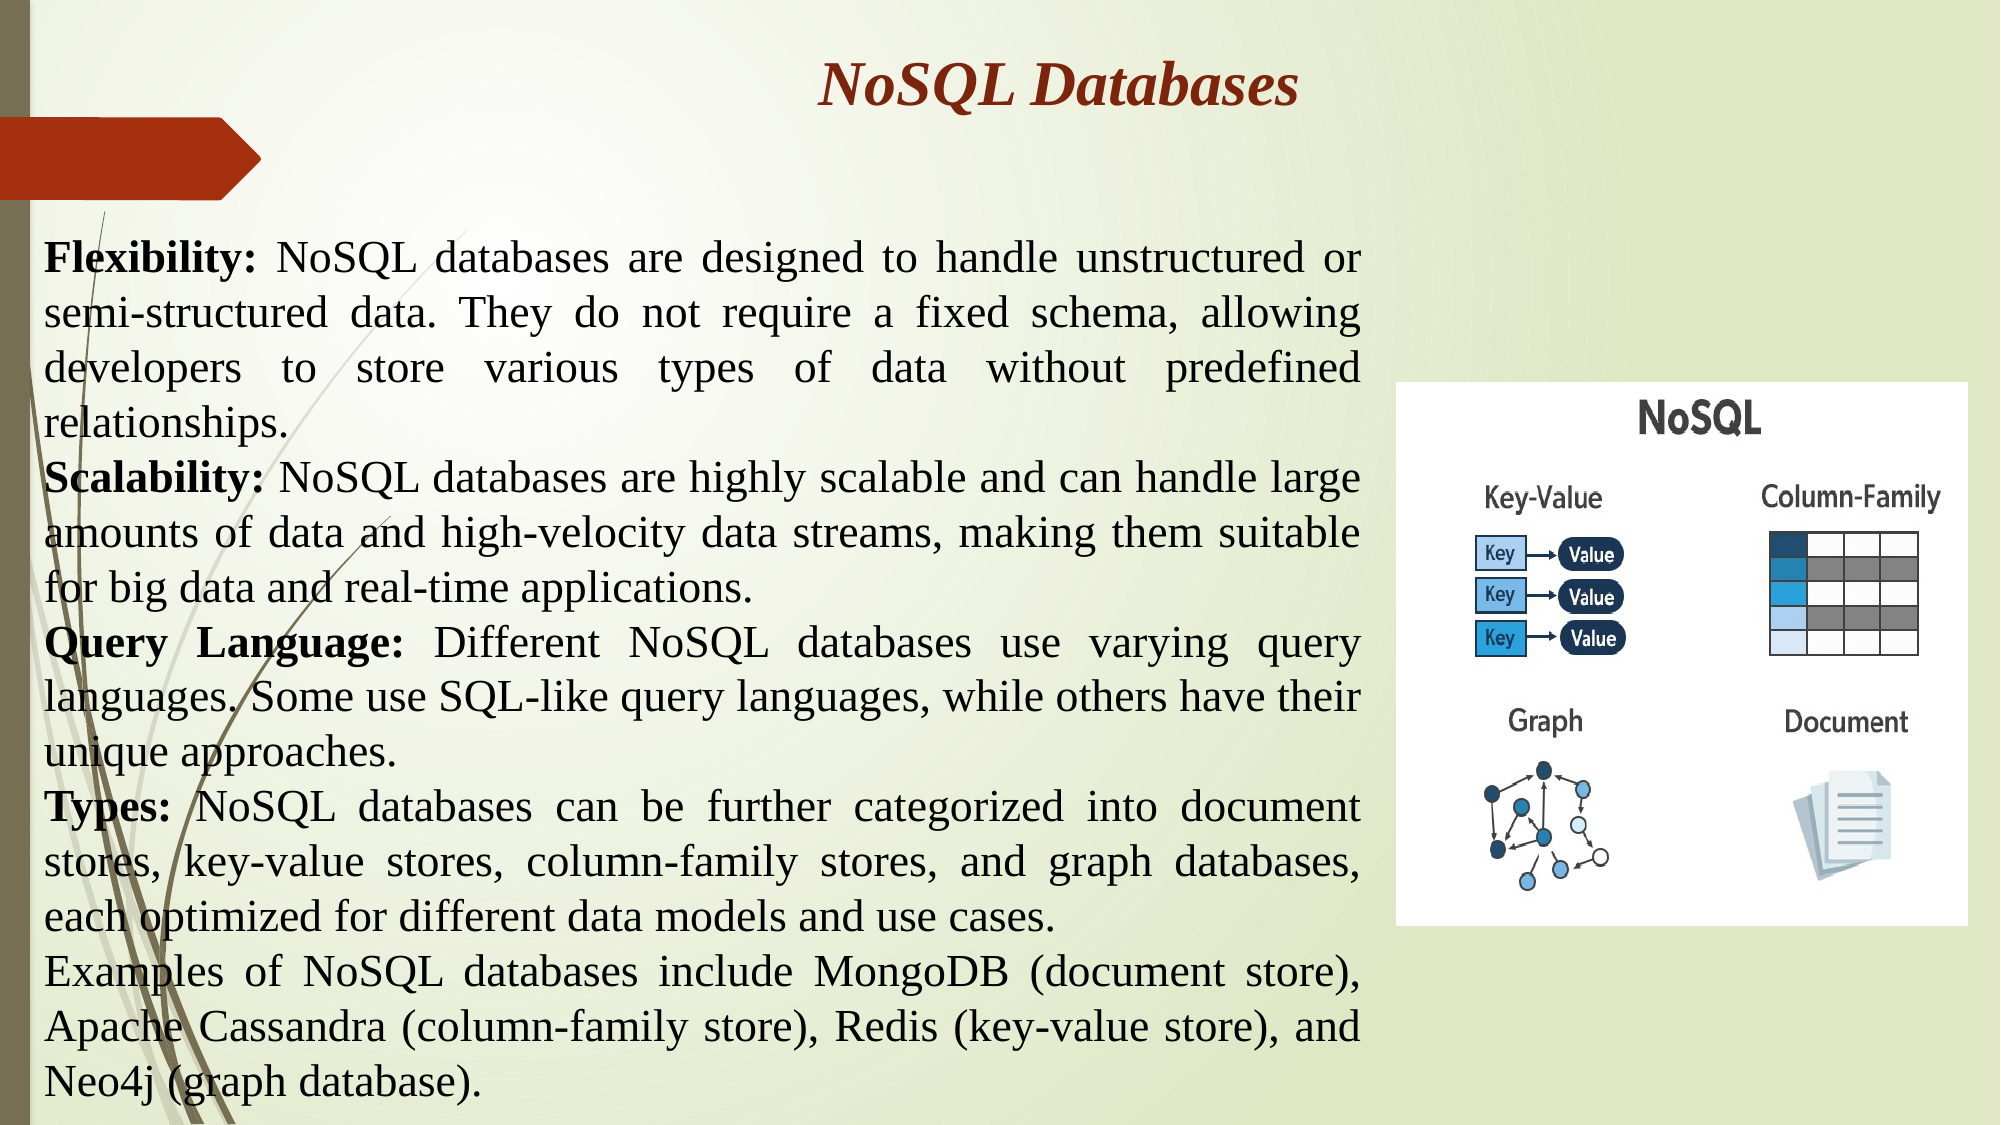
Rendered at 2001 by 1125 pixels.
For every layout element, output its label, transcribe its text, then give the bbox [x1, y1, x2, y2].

text_box Flexibility: NoSQL databases are designed to handle unstructured or semi-structured data. They do not require a fixed schema, allowing developers to store various types of data without predefined relationships. Scalability: NoSQL databases are highly scalable and can handle large amounts of data and high-velocity data streams, making them suitable for big data and real-time applications. Query Language: Different NoSQL databases use varying query languages. Some use SQL-like query languages, while others have their unique approaches. Types: NoSQL databases can be further categorized into document stores, key-value stores, column-family stores, and graph databases, each optimized for different data models and use cases. Examples of NoSQL databases include MongoDB (document store), Apache Cassandra (column-family store), Redis (key-value store), and Neo4j (graph database). [29, 218, 1377, 1114]
title NoSQL Databases [694, 33, 1425, 280]
picture [1396, 382, 1969, 926]
